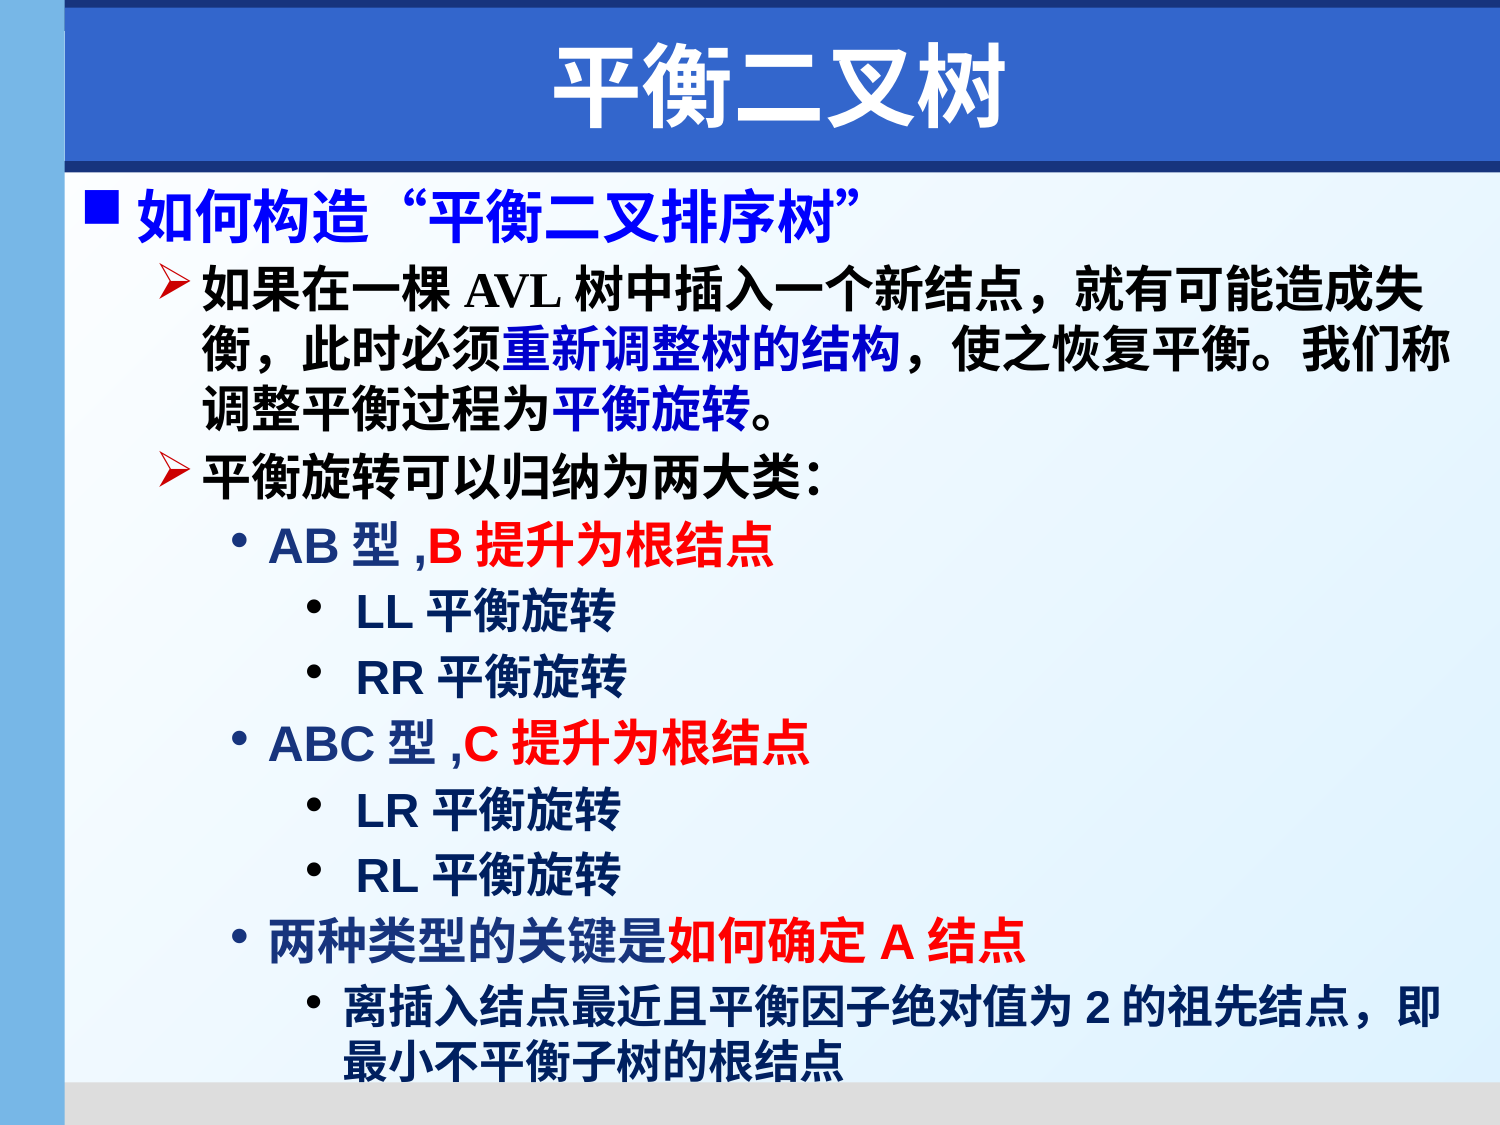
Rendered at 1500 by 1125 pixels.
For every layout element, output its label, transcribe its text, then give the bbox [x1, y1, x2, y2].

title 平衡二叉树 [88, 19, 1471, 149]
list 如何构造“平衡二叉排序树” 如果在一棵AVL树中插入一个新结点，就有可能造成失衡，此时必须重新调整树的结构，使之恢复平衡。我们称调整平衡过程为平衡旋转。 平衡旋转可以归纳为两大类： AB型,B提升为根结点 LL平衡旋转 RR平衡旋转 ABC型,C提升为根结点 LR平衡旋转 RL平衡旋转 两种类型的关键是如何确定A结点 离插入结点最近且平衡因子绝对值为2的祖先结点，即最小不平衡子树的根结点 [64, 172, 1471, 1118]
